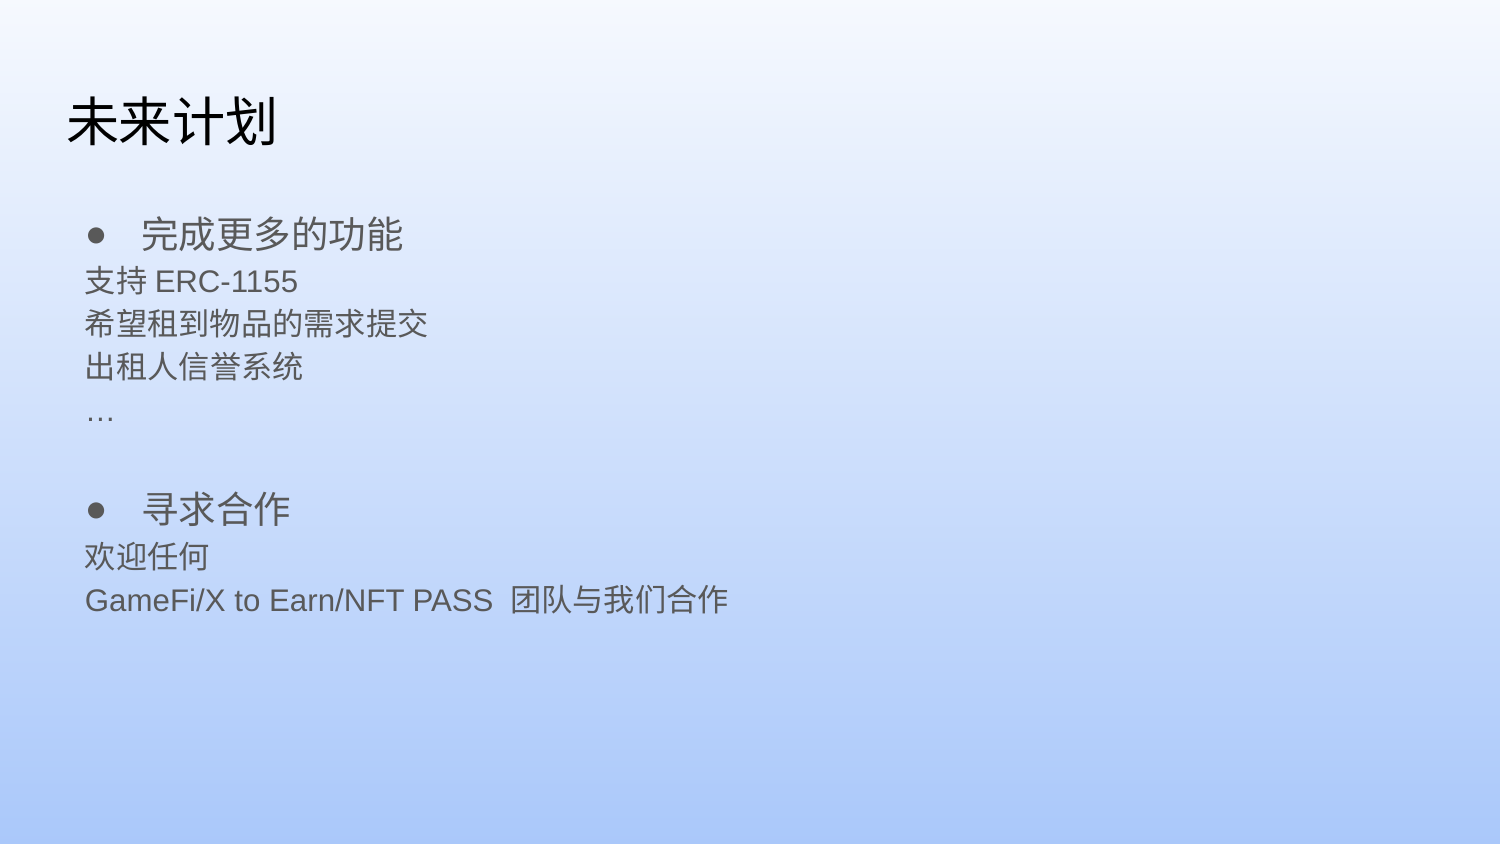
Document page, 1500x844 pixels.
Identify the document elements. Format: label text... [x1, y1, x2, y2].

list 完成更多的功能 支持ERC-1155 希望租到物品的需求提交 出租人信誉系统 … 寻求合作 欢迎任何 GameFi/X to Earn/NFT PASS 团队与我们合作 [51, 189, 1449, 750]
title 未来计划 [51, 72, 1449, 167]
